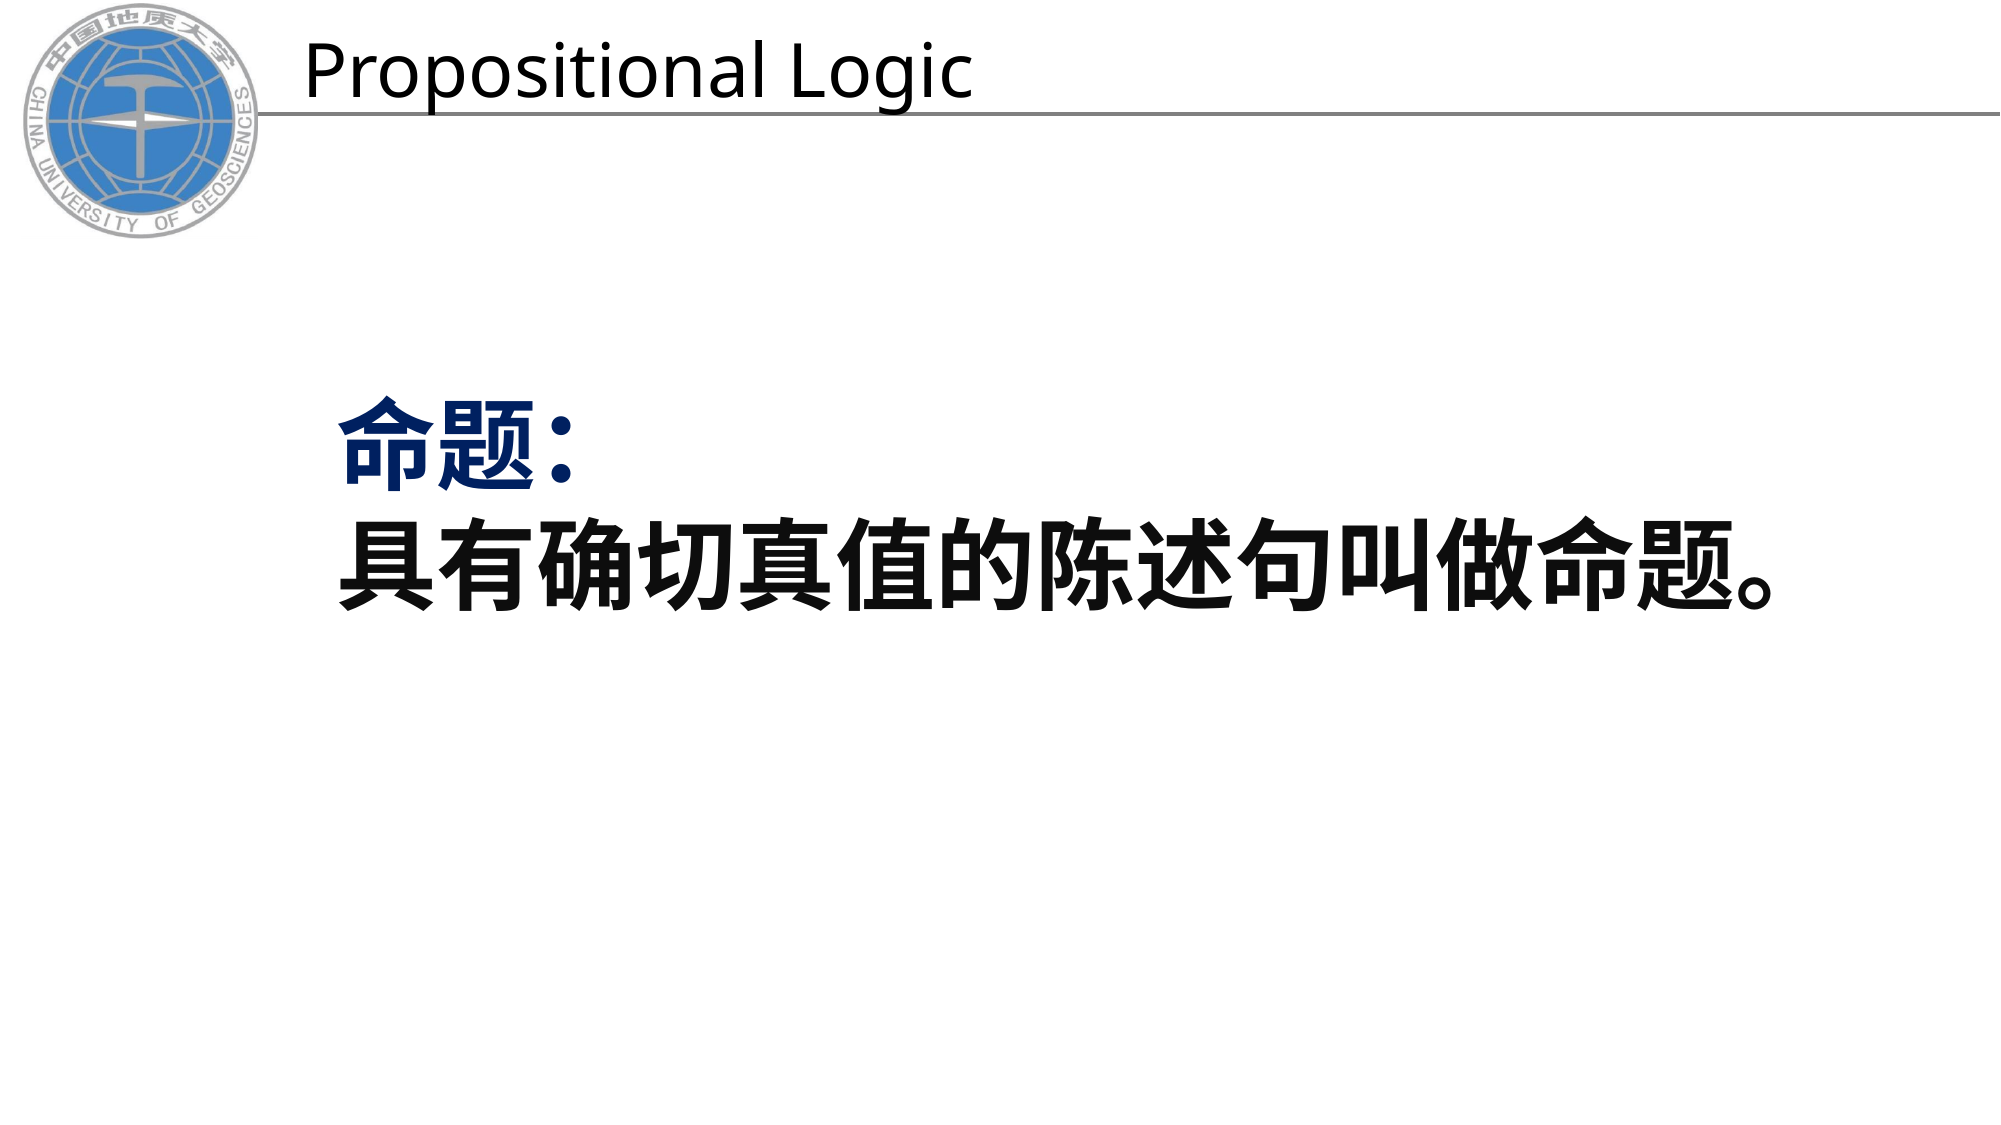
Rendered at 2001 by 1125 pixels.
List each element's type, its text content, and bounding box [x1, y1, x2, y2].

text_box Propositional Logic [287, 15, 1233, 120]
picture [21, 3, 258, 239]
text_box 命题： 具有确切真值的陈述句叫做命题。 [321, 375, 1800, 630]
